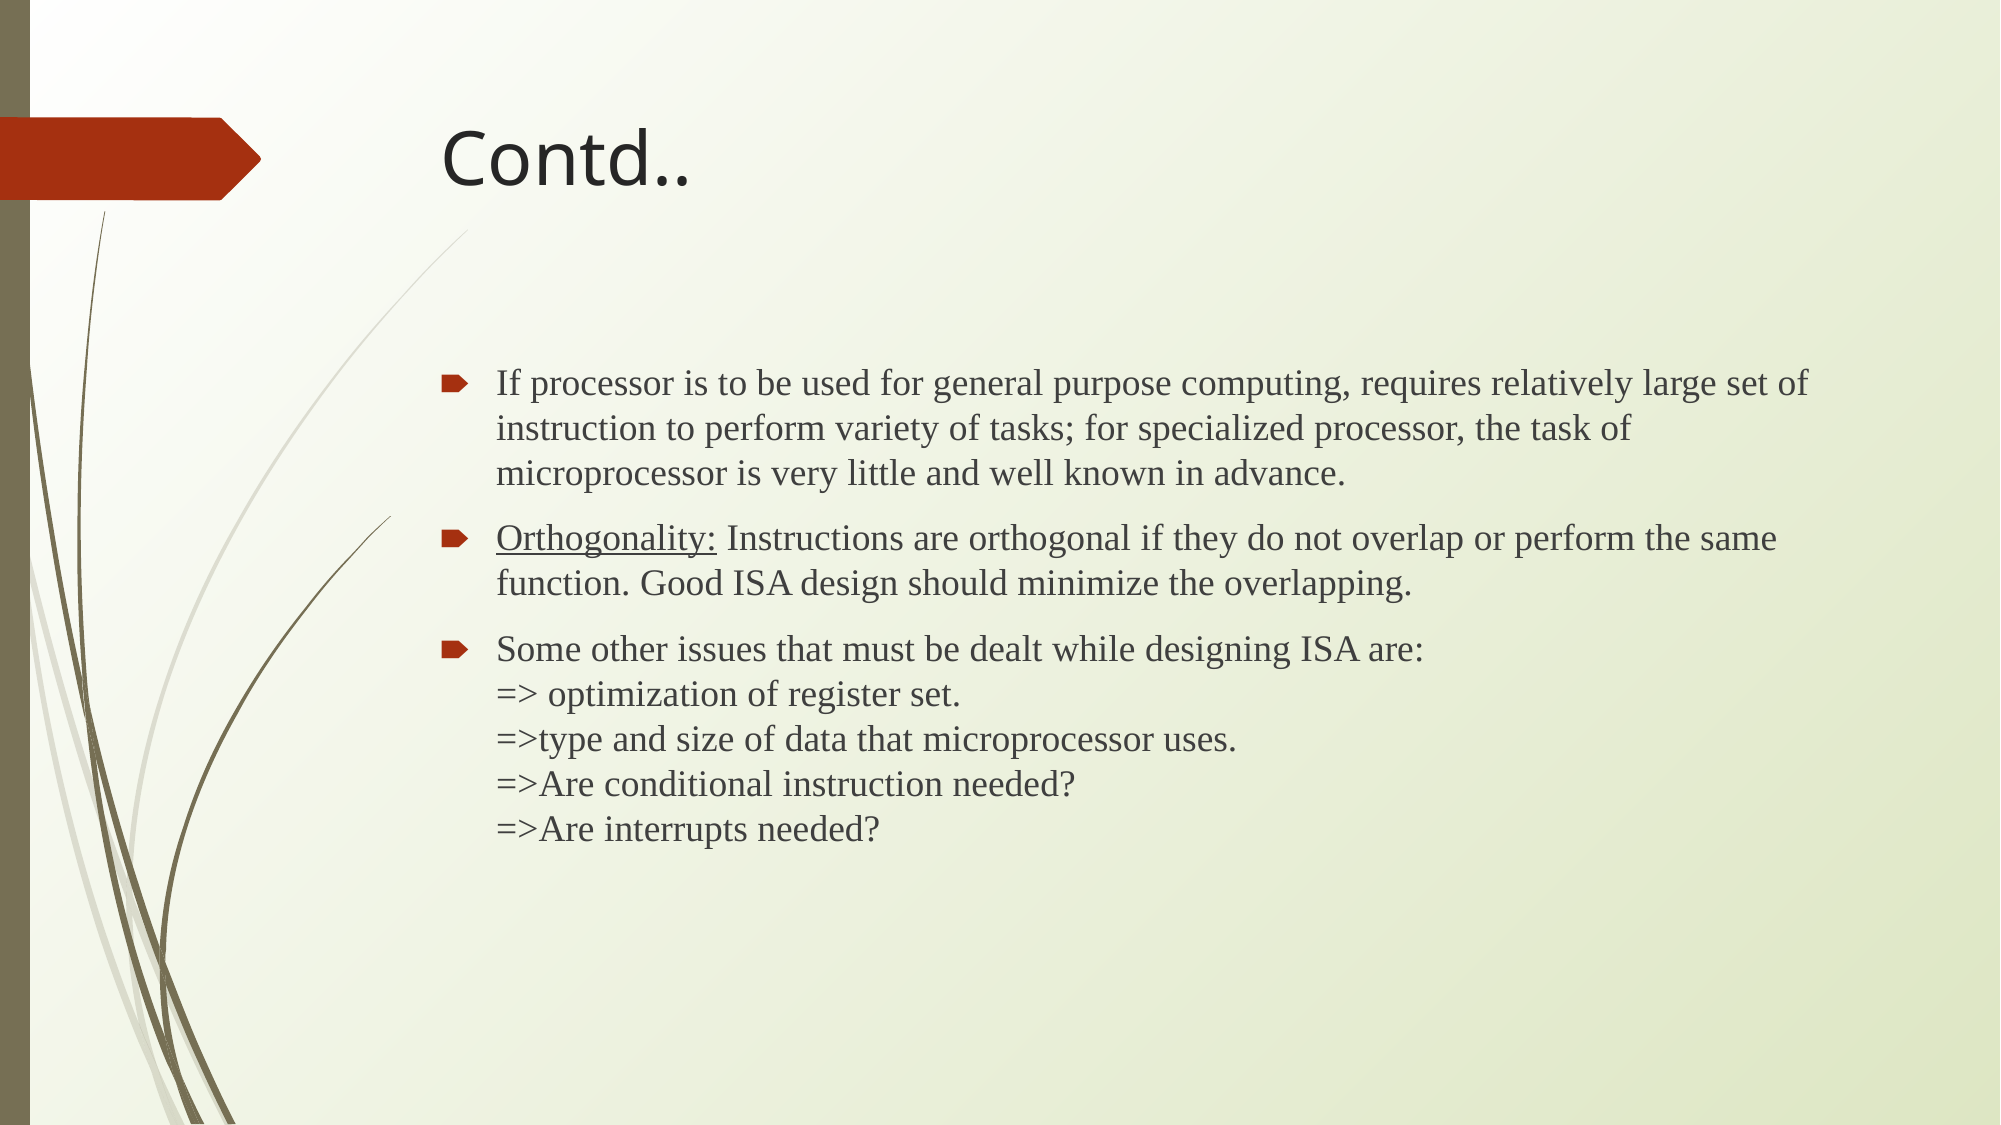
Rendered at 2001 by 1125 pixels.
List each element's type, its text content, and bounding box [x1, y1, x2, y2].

list If processor is to be used for general purpose computing, requires relatively large set of instruction to perform variety of tasks; for specialized processor, the task of microprocessor is very little and well known in advance. Orthogonality: Instructions are orthogonal if they do not overlap or perform the same function. Good ISA design should minimize the overlapping. Some other issues that must be dealt while designing ISA are: => optimization of register set. =>type and size of data that microprocessor uses. =>Are conditional instruction needed? =>Are interrupts needed? [424, 350, 1888, 970]
title Contd.. [425, 102, 1888, 313]
